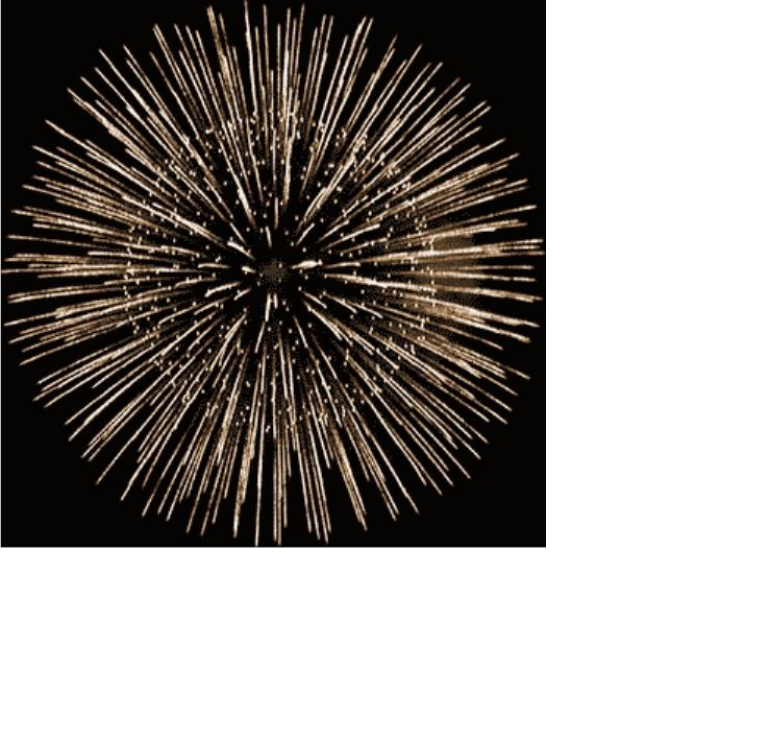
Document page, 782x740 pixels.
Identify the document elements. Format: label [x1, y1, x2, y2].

text_box [0, 0, 546, 548]
